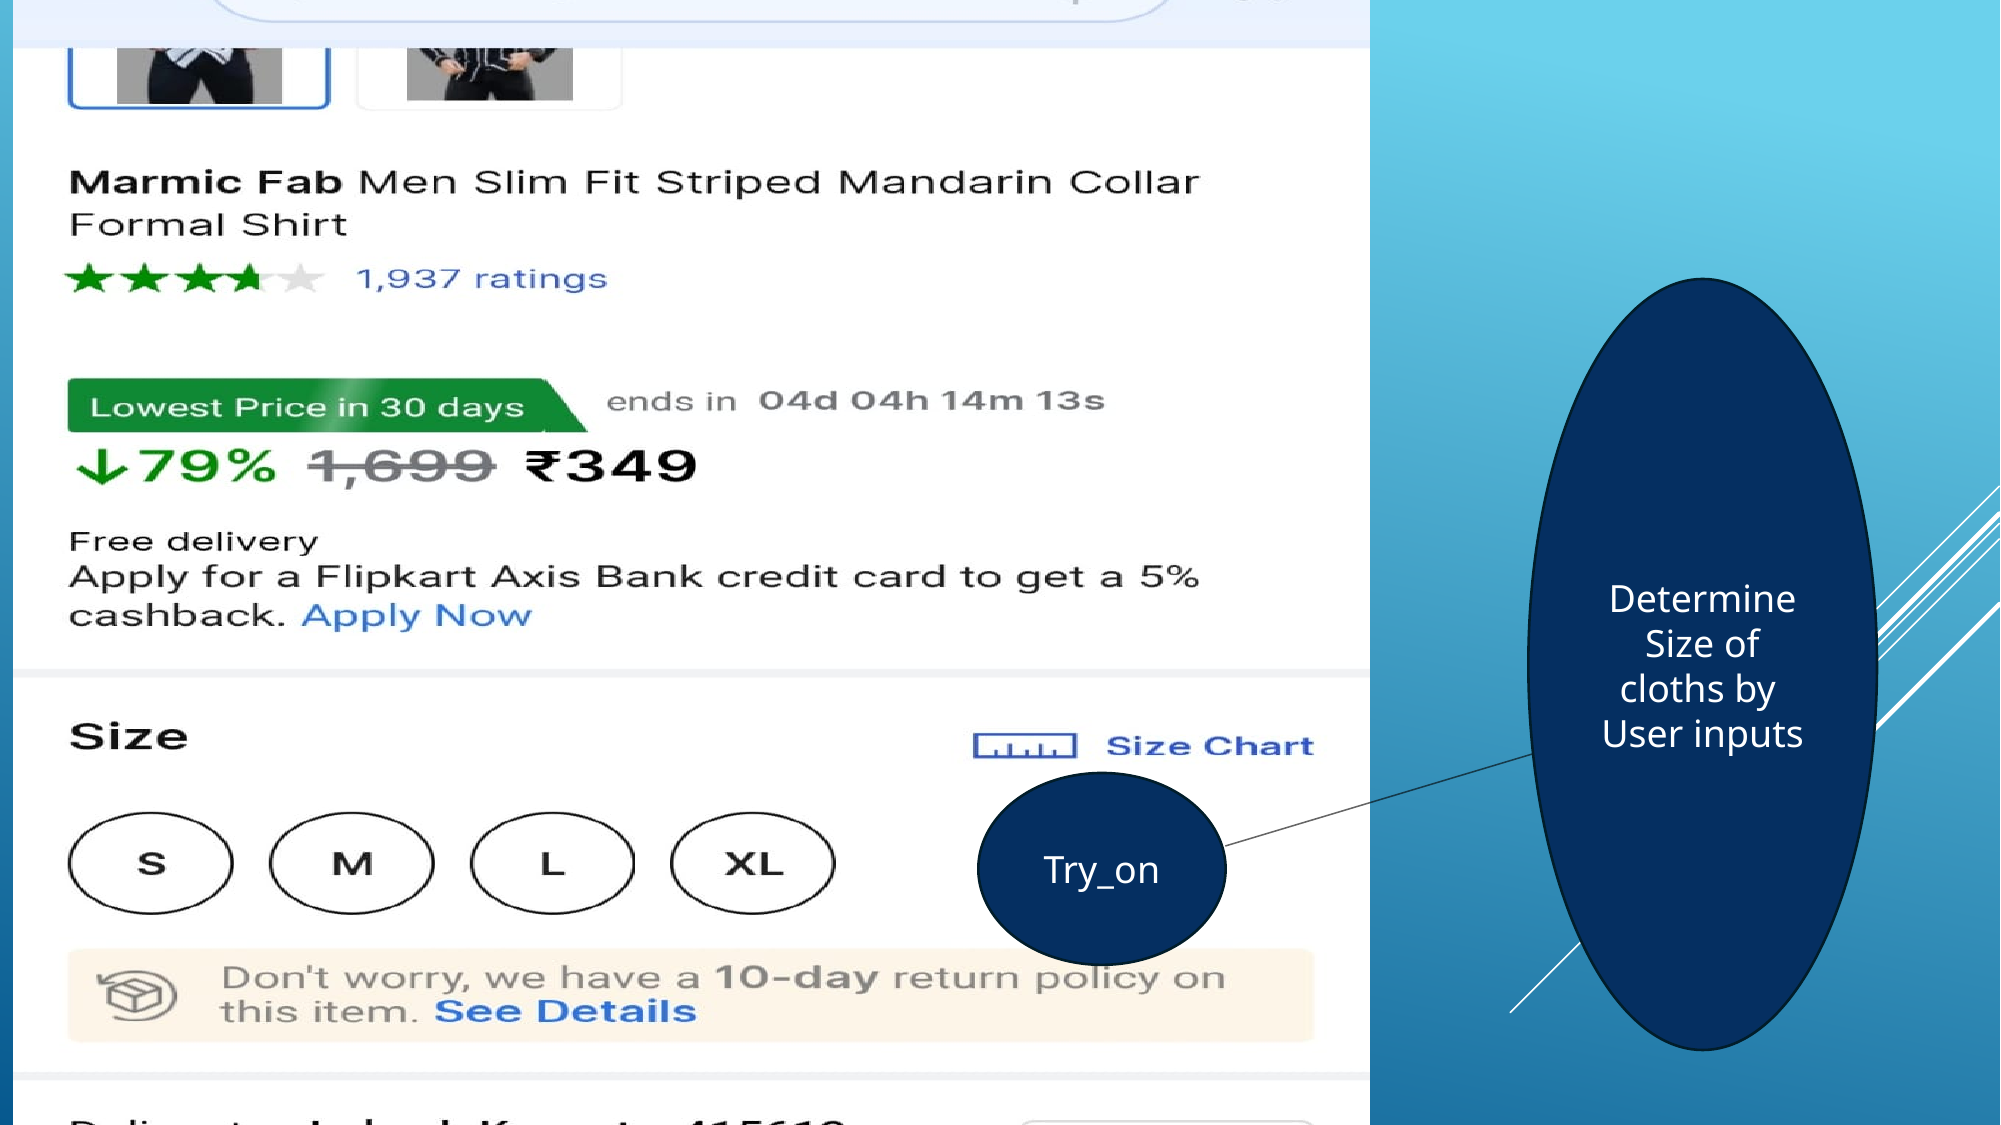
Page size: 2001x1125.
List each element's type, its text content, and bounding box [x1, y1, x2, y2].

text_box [1225, 741, 1574, 847]
text_box Determine Size of cloths by User inputs [1527, 277, 1879, 1052]
picture [13, 0, 1371, 1125]
